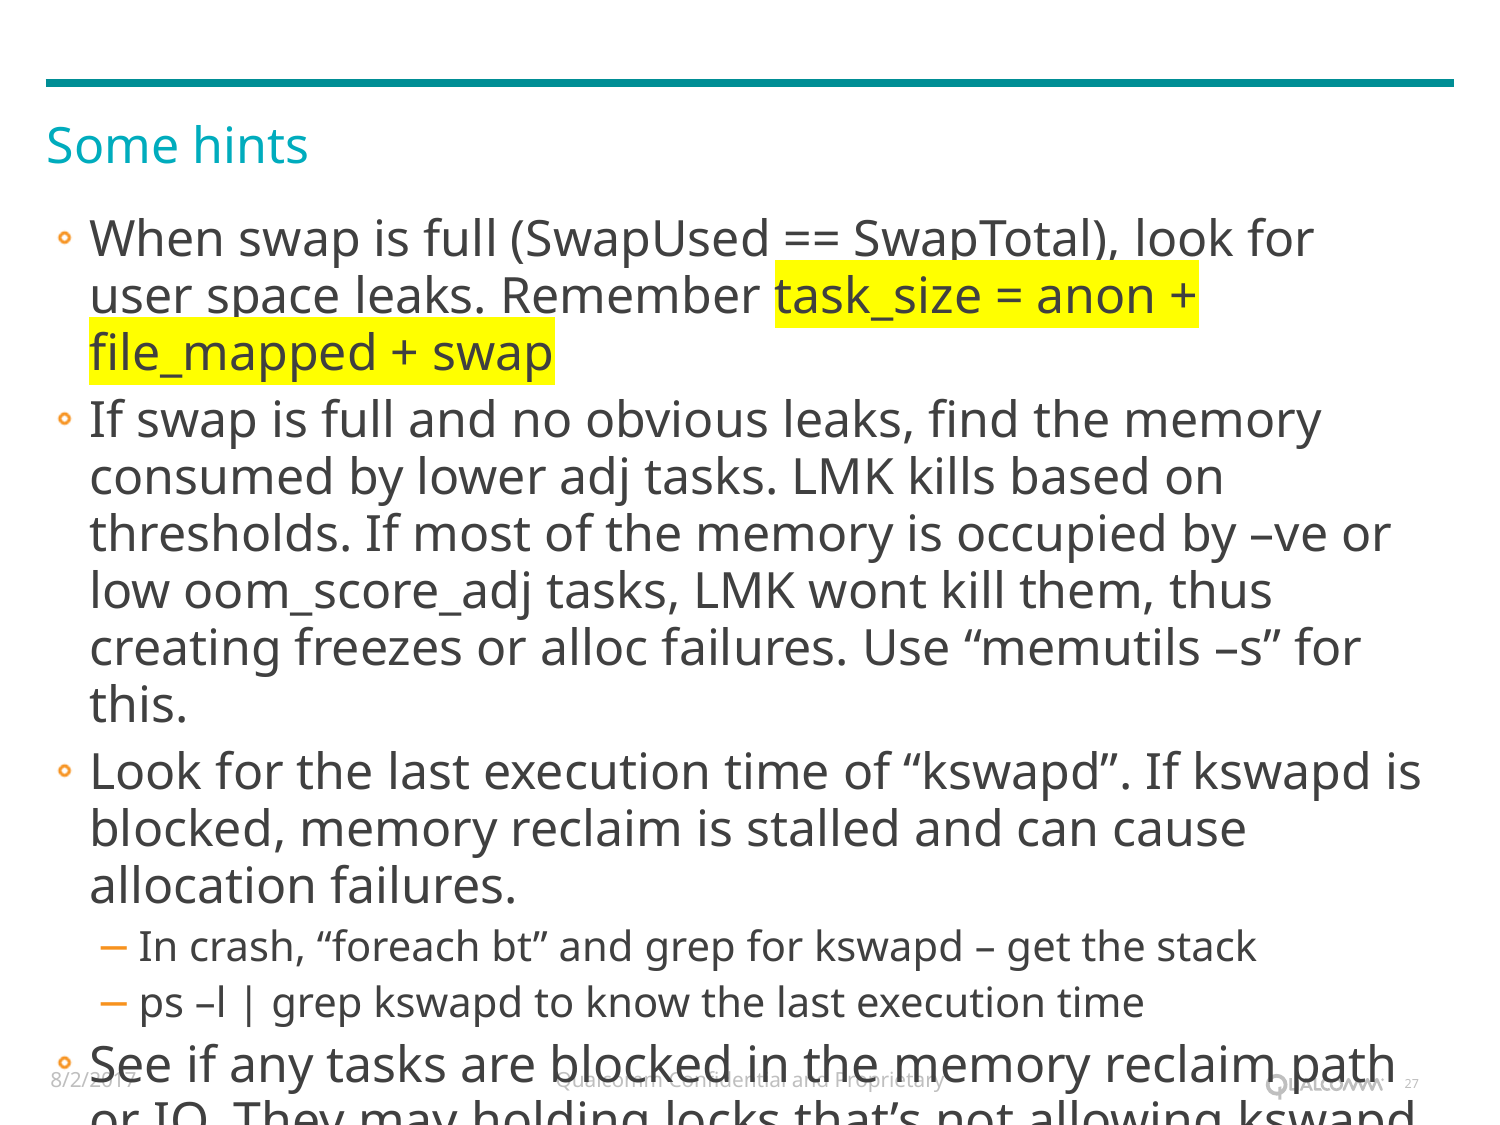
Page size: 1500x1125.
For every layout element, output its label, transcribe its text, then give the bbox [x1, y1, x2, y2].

list Some hints [35, 118, 1443, 176]
list When swap is full (SwapUsed == SwapTotal), look for user space leaks. Remember task_size = anon + file_mapped + swap If swap is full and no obvious leaks, find the memory consumed by lower adj tasks. LMK kills based on thresholds. If most of the memory is occupied by –ve or low oom_score_adj tasks, LMK wont kill them, thus creating freezes or alloc failures. Use “memutils –s” for this. Look for the last execution time of “kswapd”. If kswapd is blocked, memory reclaim is stalled and can cause allocation failures. In crash, “foreach bt” and grep for kswapd – get the stack ps –l | grep kswapd to know the last execution time See if any tasks are blocked in the memory reclaim path or IO. They may holding locks that’s not allowing kswapd to proceed. When debugging customer issues, compare lowmem thresholds with values recommended by perf team. [35, 205, 1443, 1125]
picture [47, 753, 83, 789]
picture [47, 1045, 83, 1081]
picture [47, 401, 83, 437]
picture [47, 220, 83, 256]
